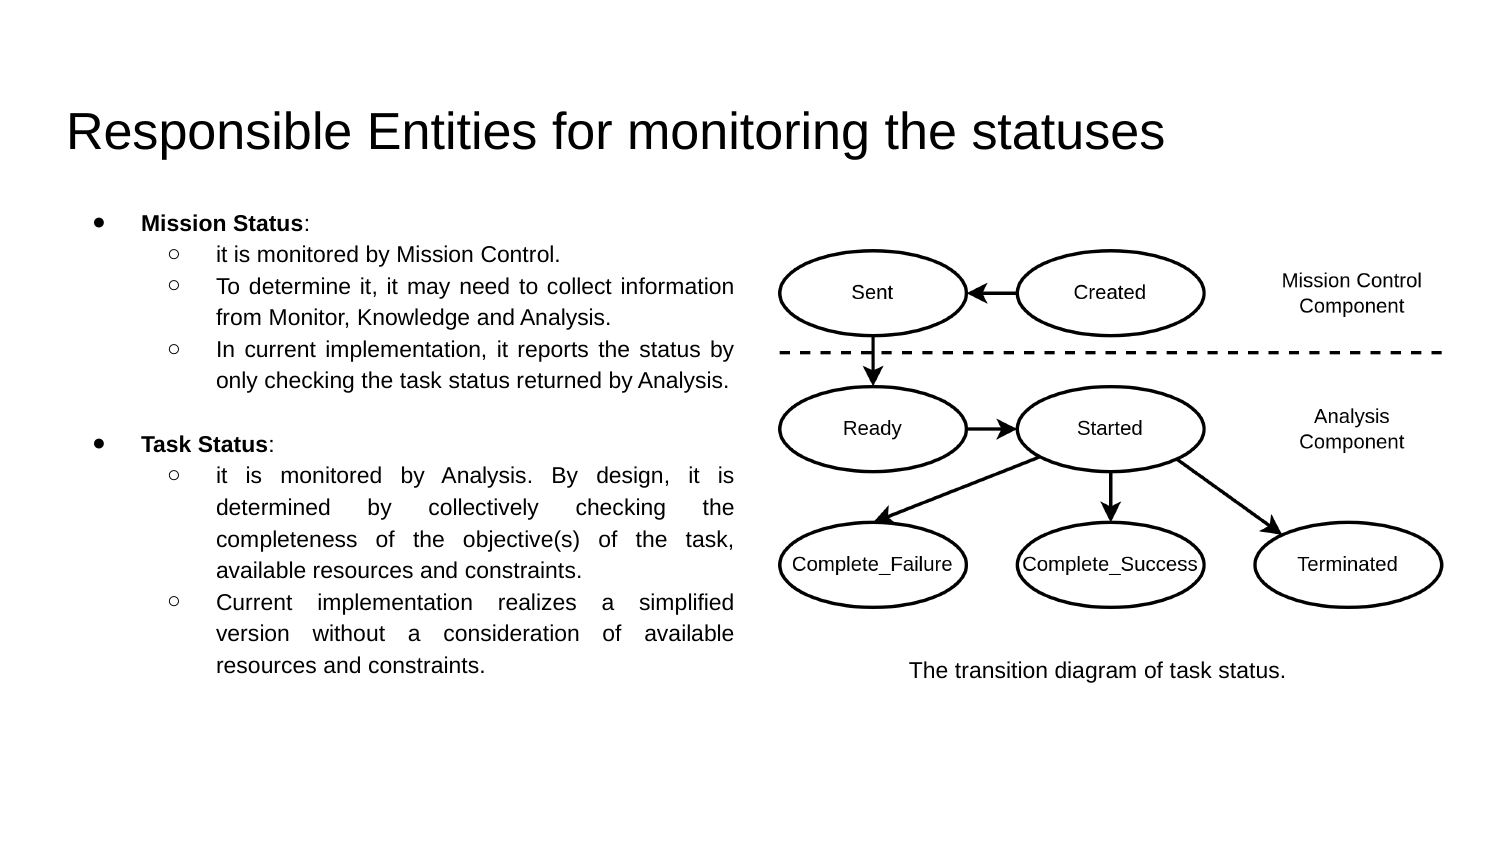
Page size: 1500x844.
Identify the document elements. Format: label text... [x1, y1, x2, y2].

picture [760, 230, 1461, 626]
title Responsible Entities for monitoring the statuses [51, 72, 1449, 167]
text_box The transition diagram of task status. [851, 636, 1344, 698]
list Mission Status: it is monitored by Mission Control. To determine it, it may need to collect information from Monitor, Knowledge and Analysis. In current implementation, it reports the status by only checking the task status returned by Analysis. Task Status: it is monitored by Analysis. By design, it is determined by collectively checking the completeness of the objective(s) of the task, available resources and constraints. Current implementation realizes a simplified version without a consideration of available resources and constraints. [51, 189, 750, 750]
